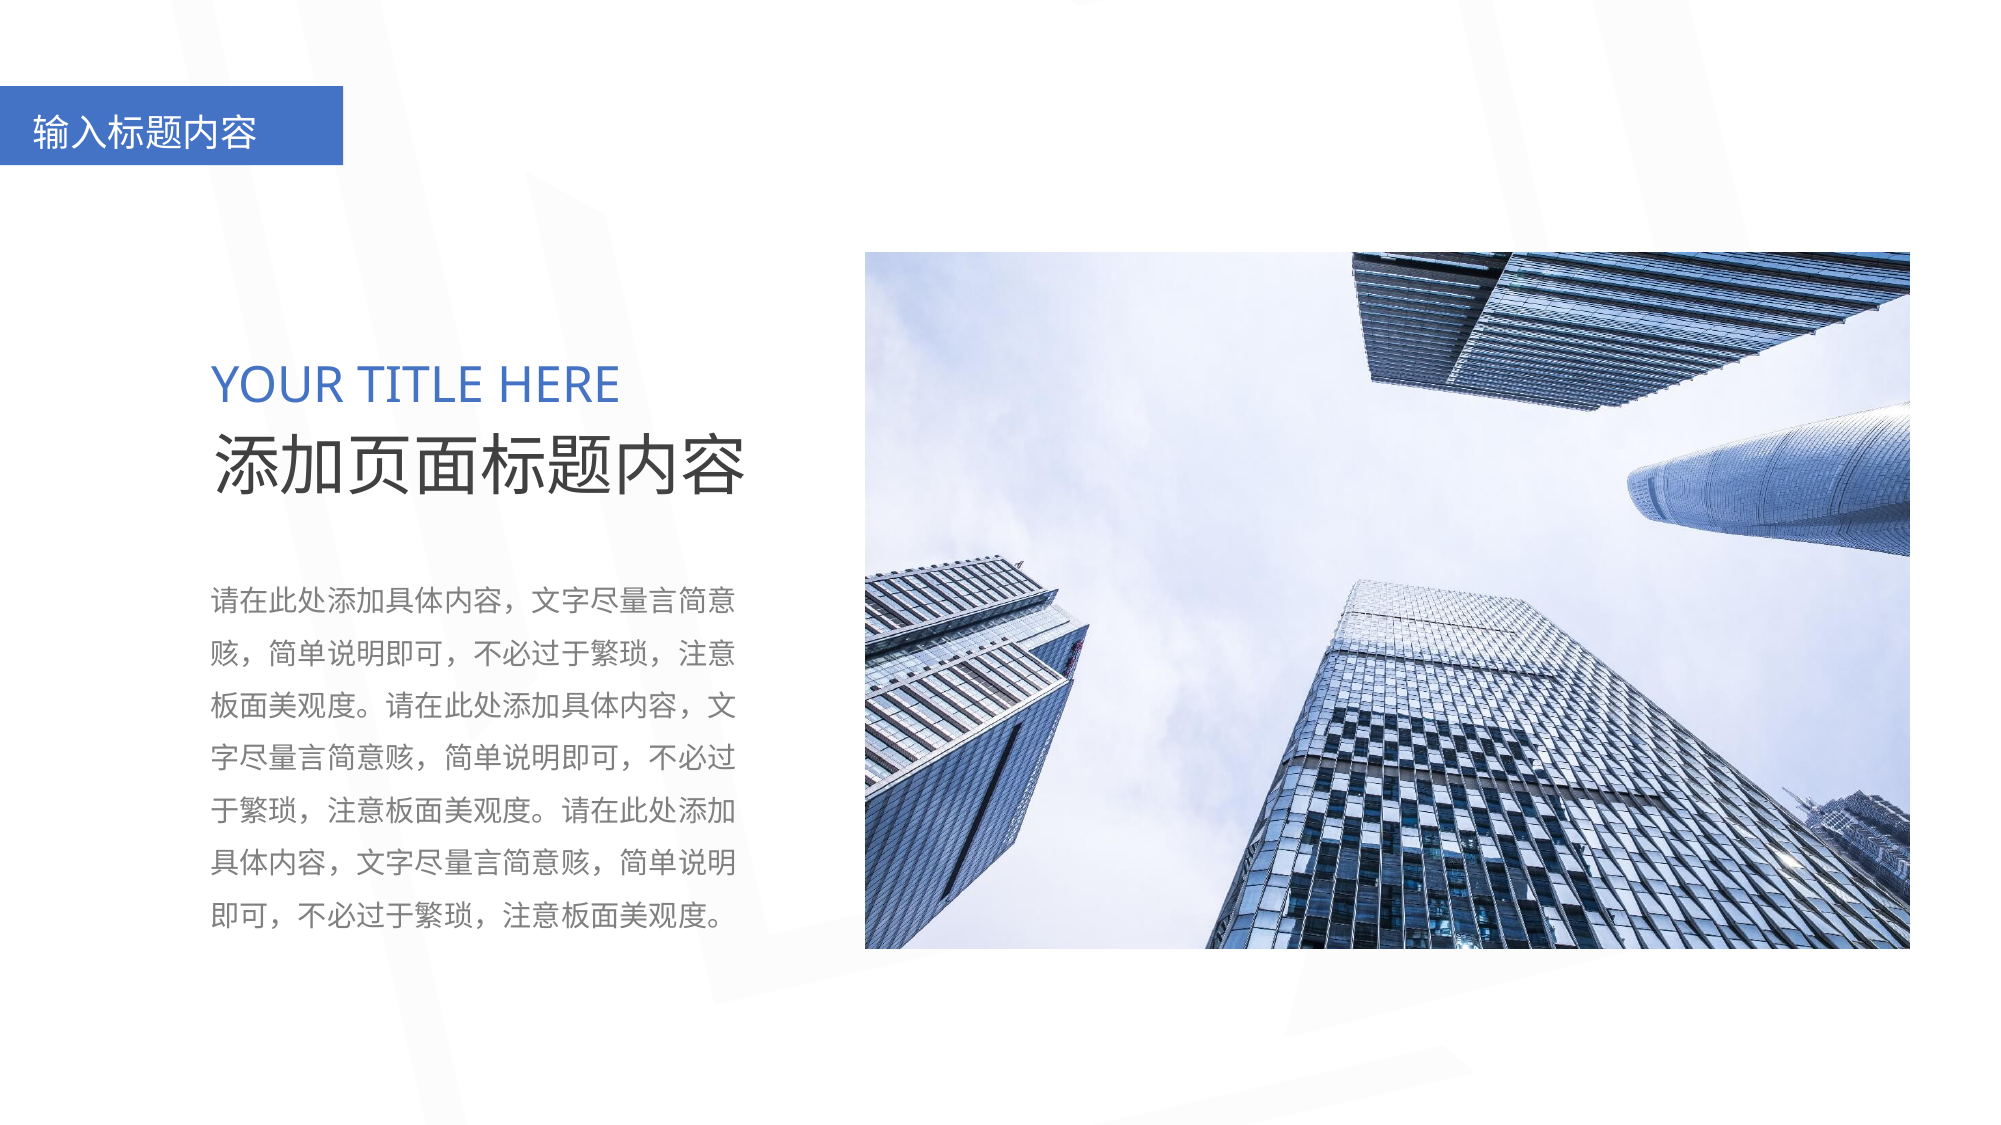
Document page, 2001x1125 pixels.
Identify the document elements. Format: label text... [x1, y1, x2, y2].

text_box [368, 0, 1760, 1125]
picture [865, 252, 1910, 949]
text_box 输入标题内容 [18, 101, 344, 166]
text_box YOUR TITLE HERE [196, 344, 368, 416]
text_box [0, 86, 344, 166]
text_box 添加页面标题内容 [198, 416, 368, 511]
text_box 请在此处添加具体内容，文字尽量言简意赅，简单说明即可，不必过于繁琐，注意板面美观度。请在此处添加具体内容，文字尽量言简意赅，简单说明即可，不必过于繁琐，注意板面美观度。请在此处添加具体内容，文字尽量言简意赅，简单说明即可，不必过于繁琐，注意板面美观度。 [195, 557, 368, 940]
